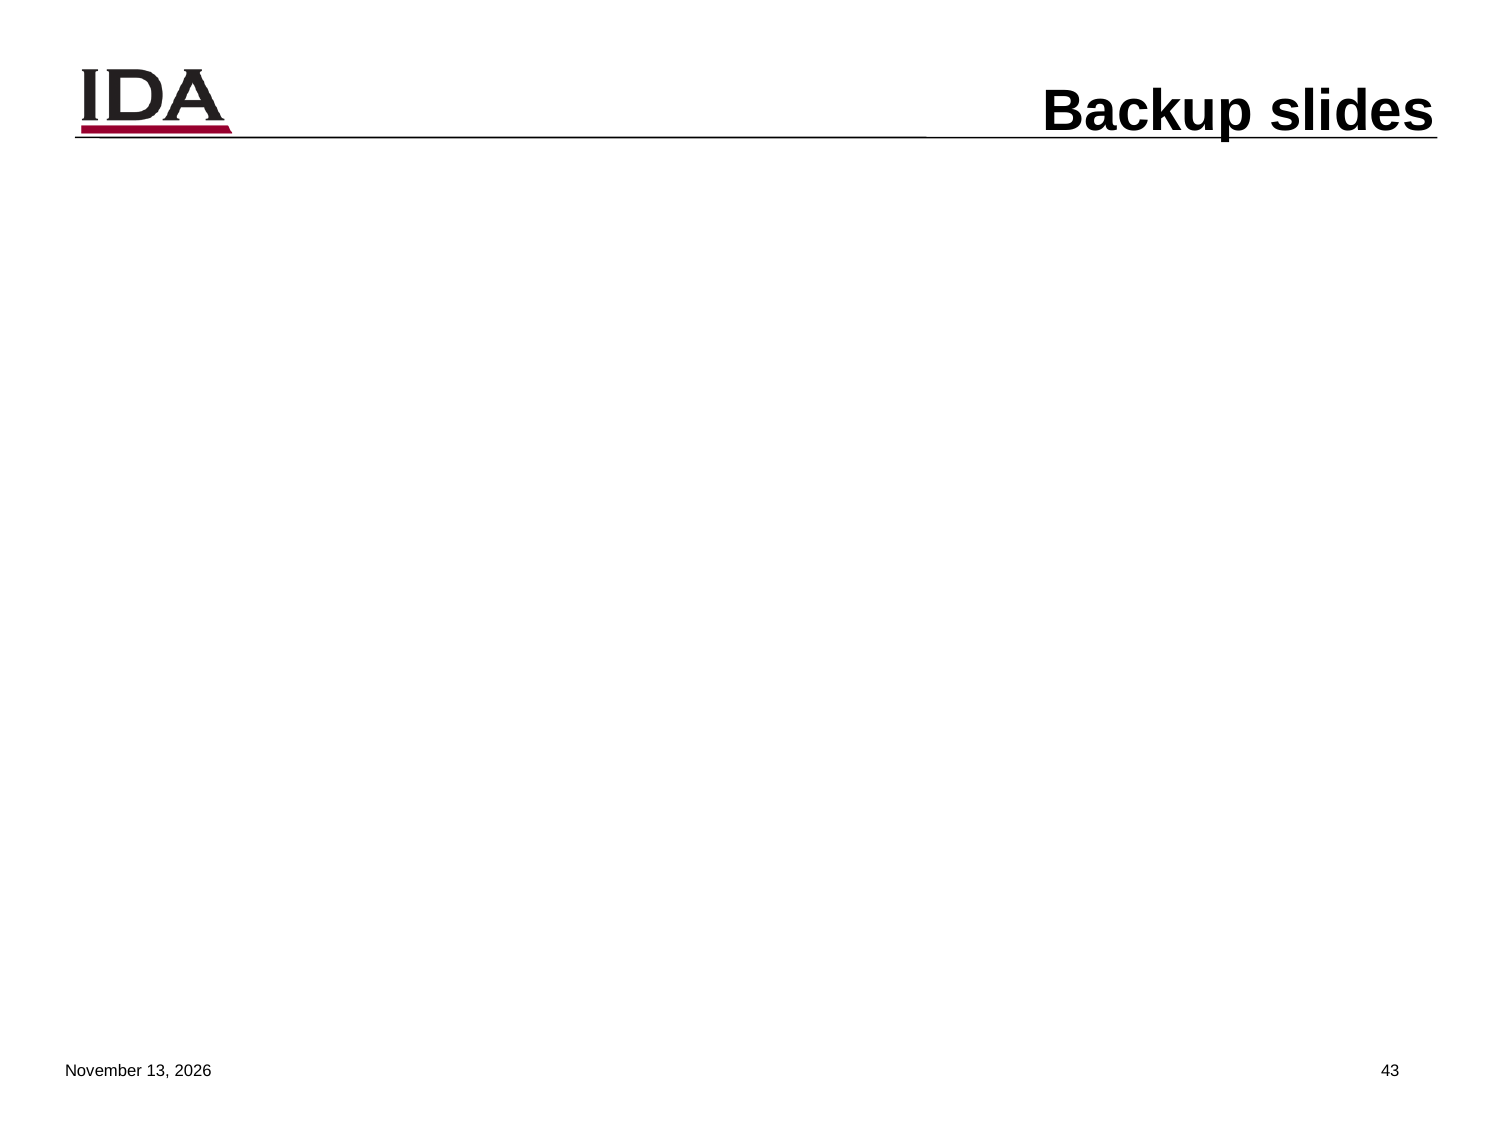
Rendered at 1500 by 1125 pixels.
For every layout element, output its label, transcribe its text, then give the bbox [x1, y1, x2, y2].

picture [77, 65, 233, 138]
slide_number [49, 1012, 363, 1088]
title Backup slides [424, 64, 1451, 151]
slide_number 42 [1101, 1012, 1415, 1088]
